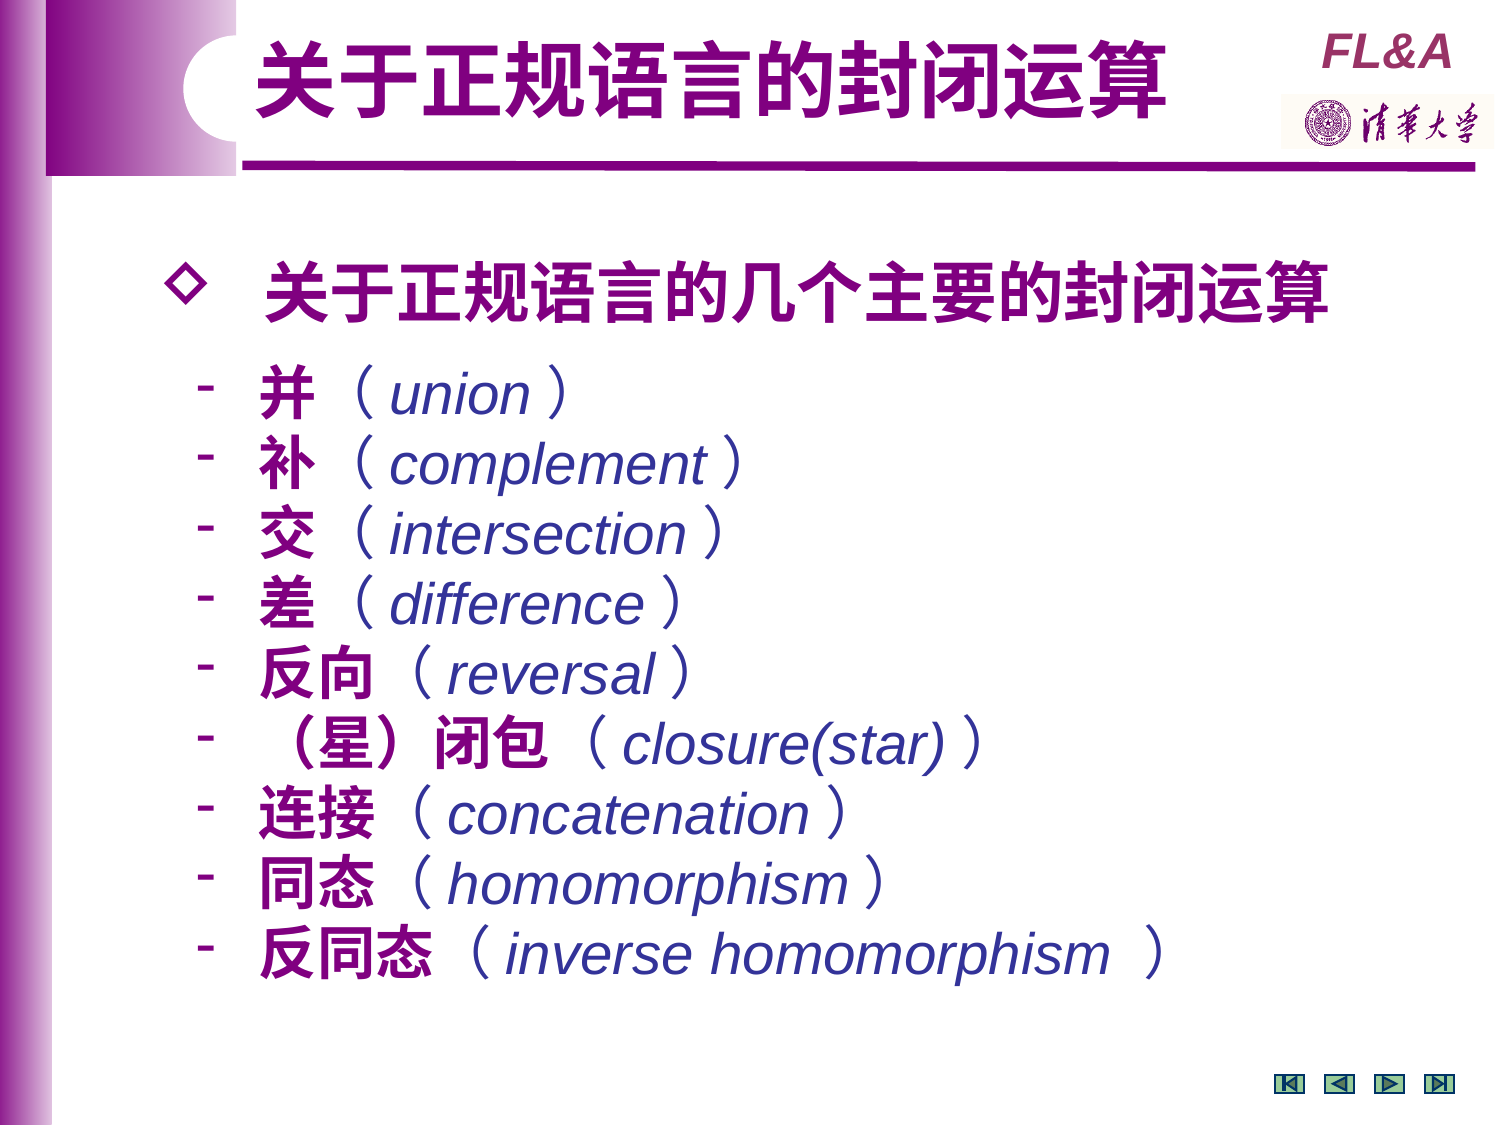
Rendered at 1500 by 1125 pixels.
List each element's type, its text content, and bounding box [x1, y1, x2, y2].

picture [1281, 94, 1495, 149]
text_box [1274, 1074, 1305, 1093]
text_box [1424, 1074, 1455, 1093]
text_box 关于正规语言的几个主要的封闭运算 并（union） 补（complement） 交（intersection） 差（difference） 反向（reversal） （星）闭包（closure(star)） 连接（concatenation） 同态（homomorphism） 反同态（inverse homomorphism ） [141, 243, 1400, 994]
text_box [1324, 1074, 1355, 1093]
text_box [1374, 1074, 1405, 1093]
text_box 关于正规语言的封闭运算 [239, 32, 1185, 137]
